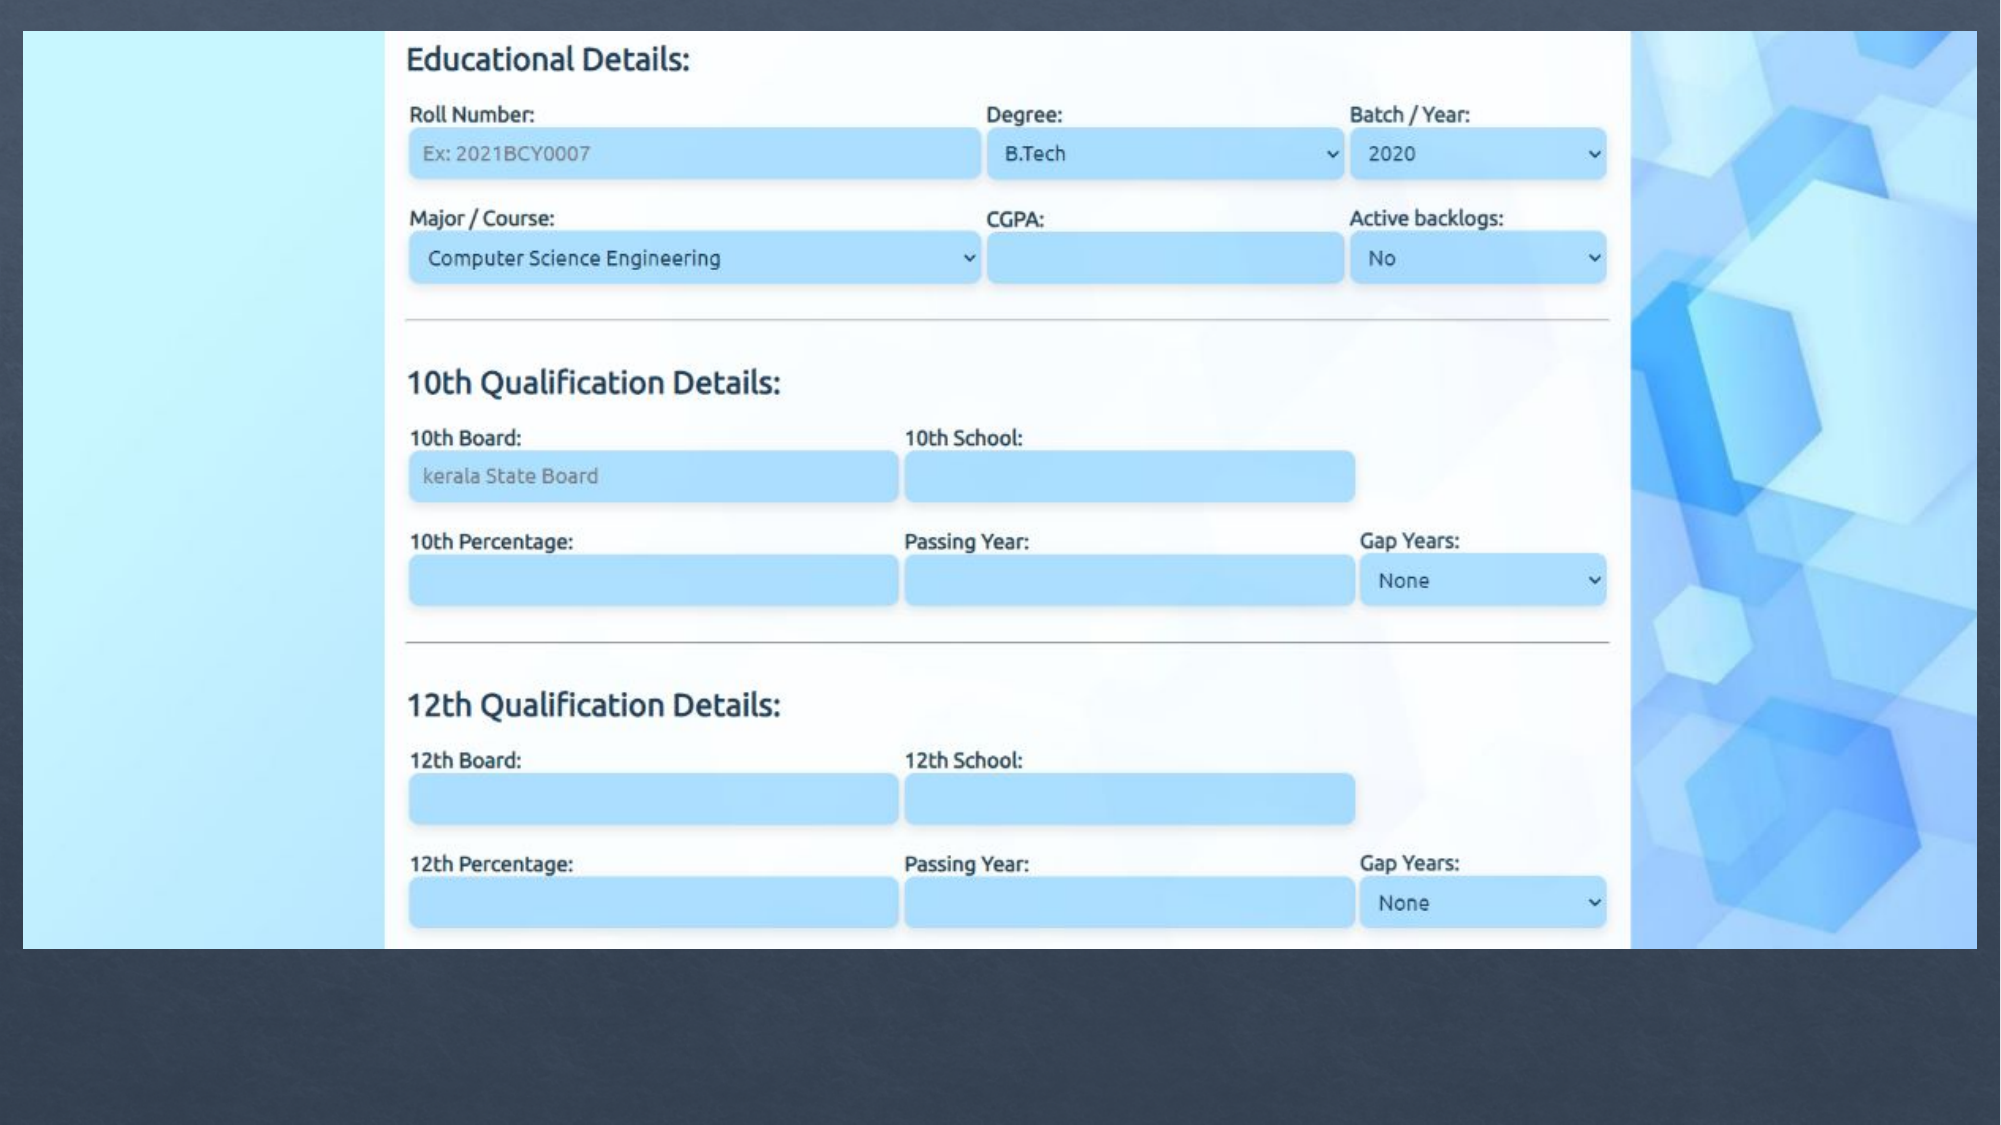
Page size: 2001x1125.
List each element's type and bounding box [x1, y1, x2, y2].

picture [22, 31, 1978, 949]
